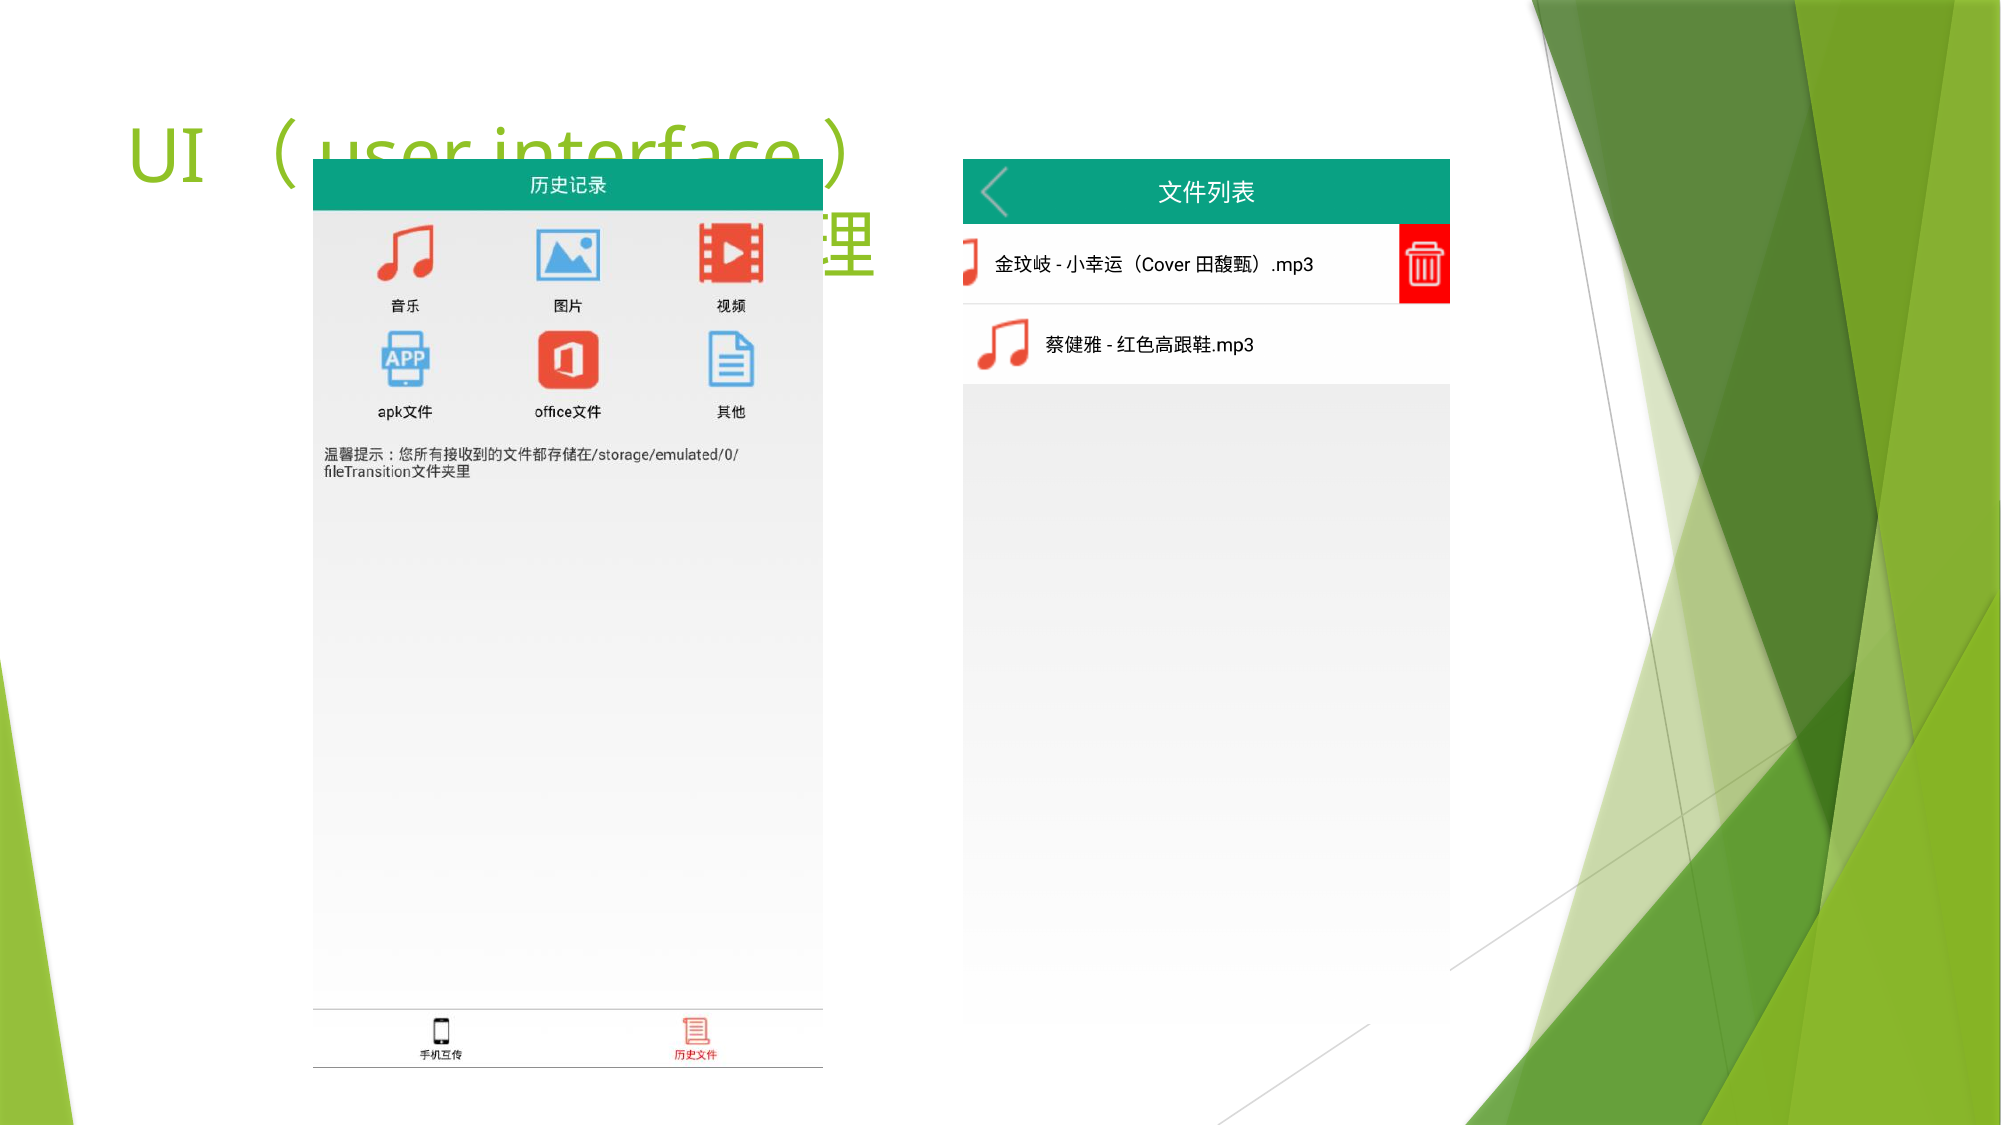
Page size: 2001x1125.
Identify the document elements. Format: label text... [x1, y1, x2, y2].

picture [312, 159, 824, 1069]
title UI（user interface） 历史文件管理 [111, 99, 1522, 317]
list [963, 159, 1450, 1024]
